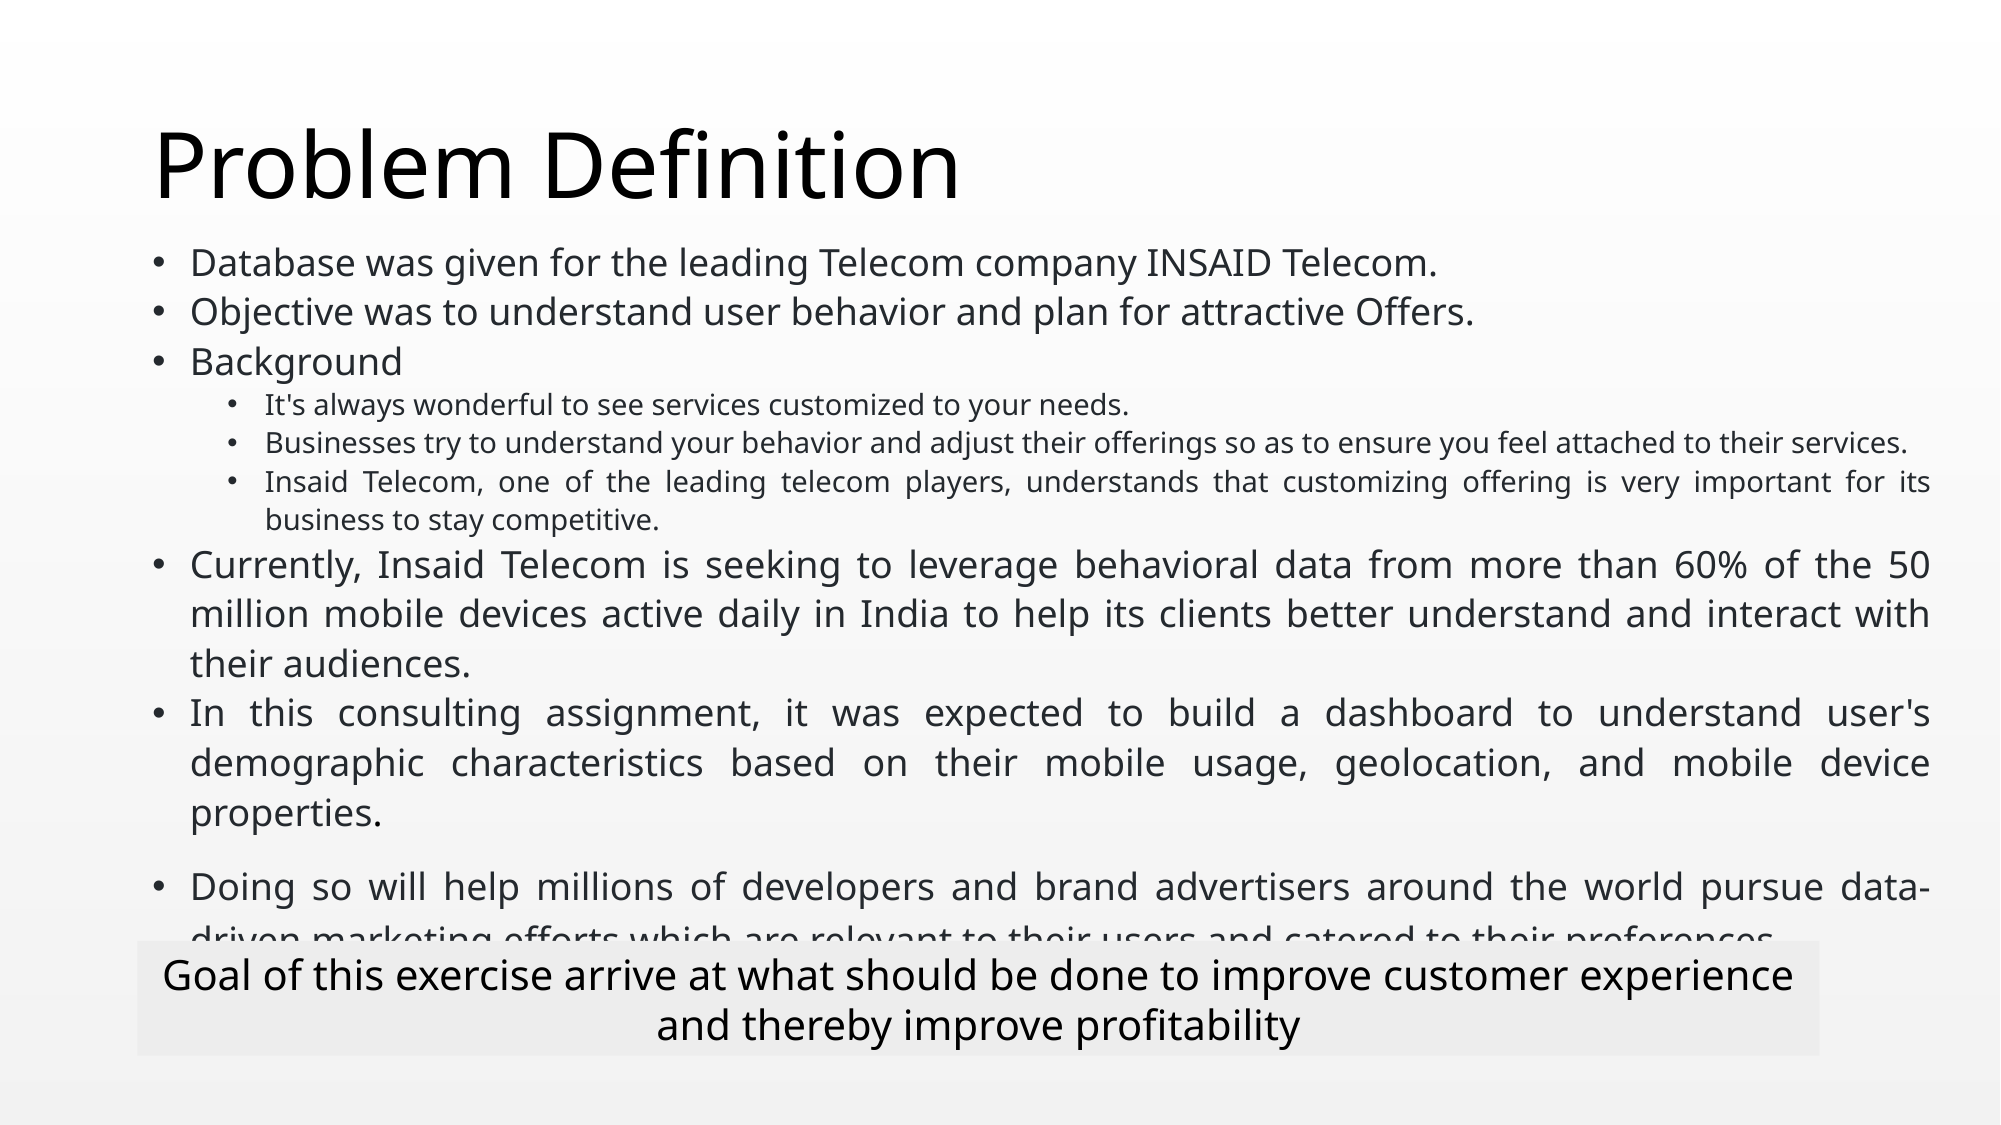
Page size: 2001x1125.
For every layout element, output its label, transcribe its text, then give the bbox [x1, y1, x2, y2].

text_box Goal of this exercise arrive at what should be done to improve customer experience and thereby improve profitability [137, 940, 1820, 1056]
title Problem Definition [137, 59, 1863, 226]
list Database was given for the leading Telecom company INSAID Telecom. Objective was to understand user behavior and plan for attractive Offers. Background It's always wonderful to see services customized to your needs. Businesses try to understand your behavior and adjust their offerings so as to ensure you feel attached to their services. Insaid Telecom, one of the leading telecom players, understands that customizing offering is very important for its business to stay competitive. Currently, Insaid Telecom is seeking to leverage behavioral data from more than 60% of the 50 million mobile devices active daily in India to help its clients better understand and interact with their audiences. In this consulting assignment, it was expected to build a dashboard to understand user's demographic characteristics based on their mobile usage, geolocation, and mobile device properties. Doing so will help millions of developers and brand advertisers around the world pursue data-driven marketing efforts which are relevant to their users and catered to their preferences [137, 226, 1948, 872]
